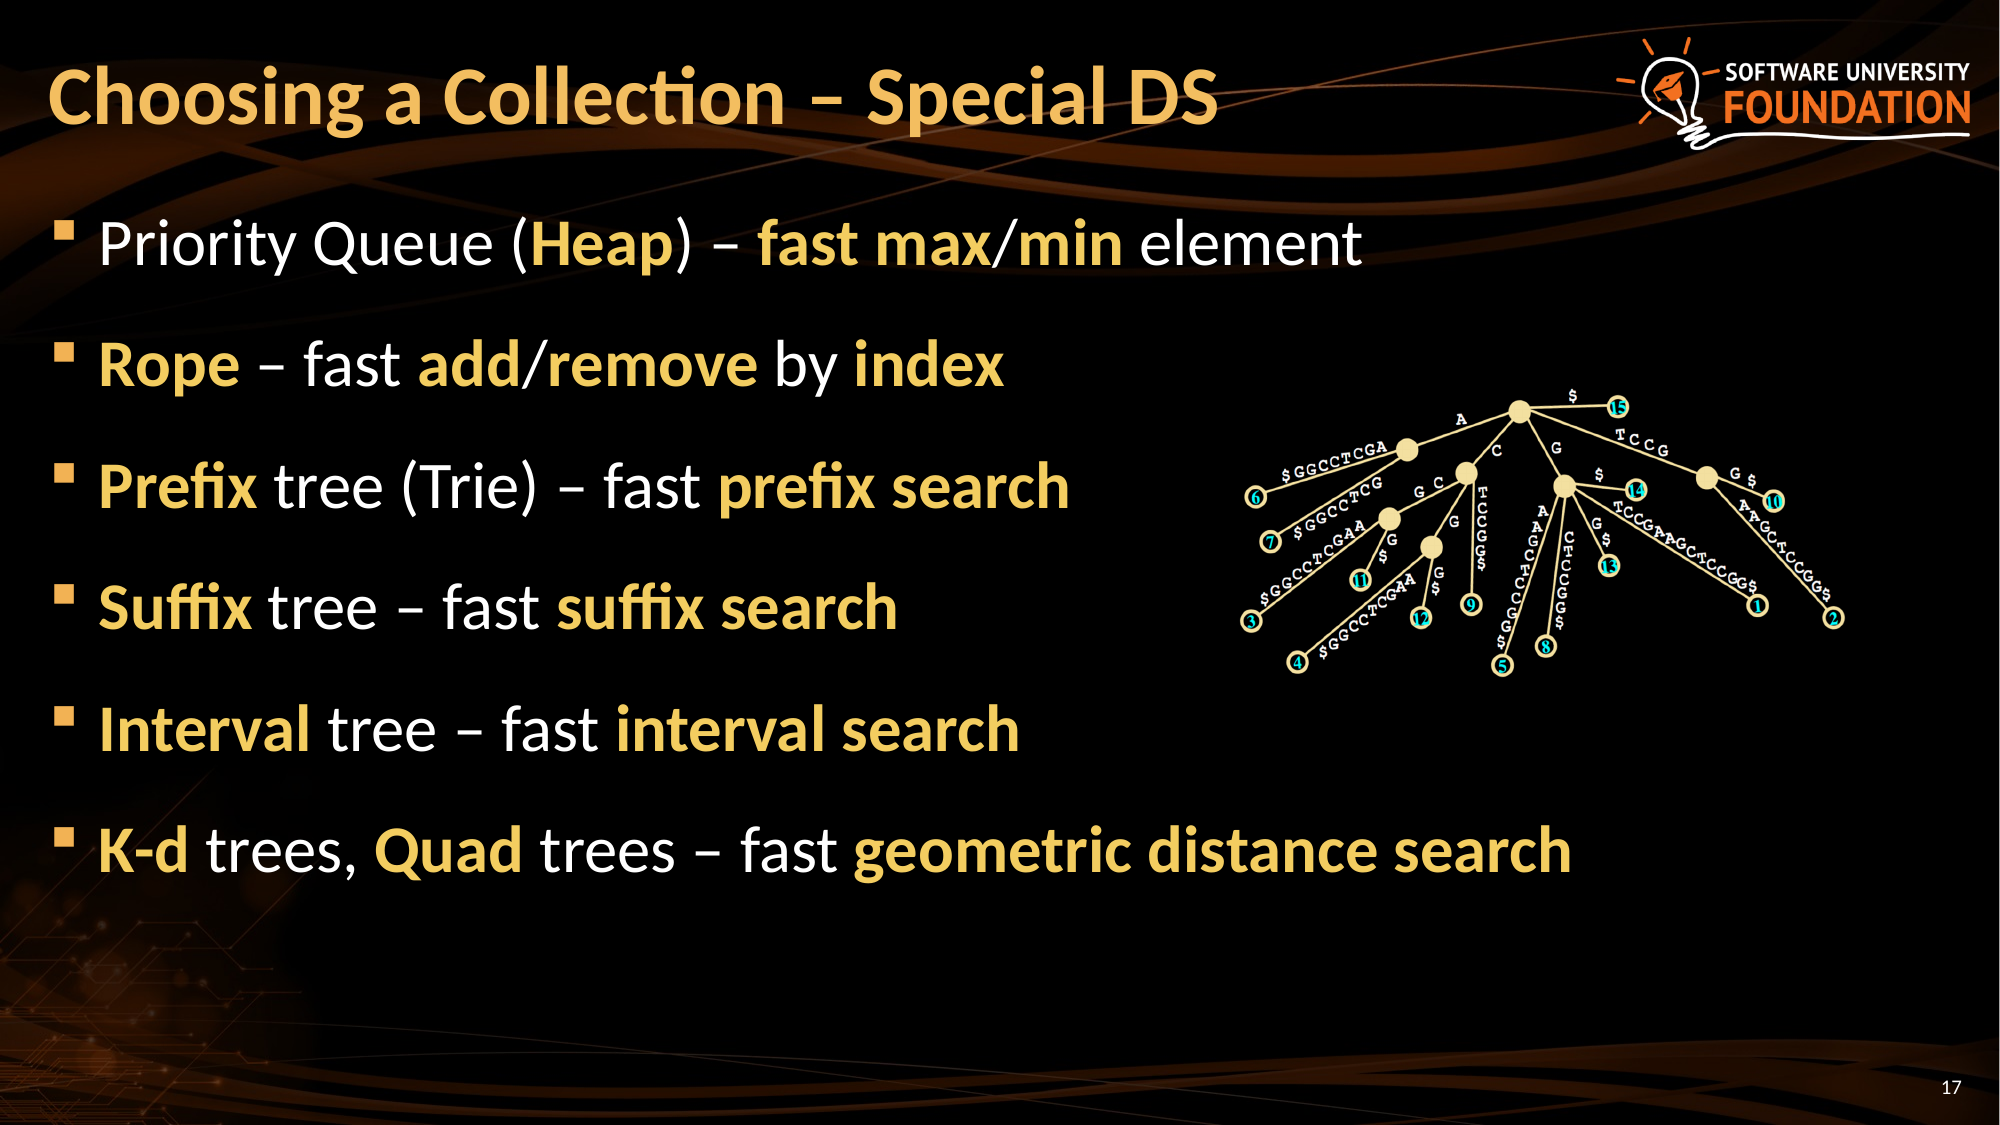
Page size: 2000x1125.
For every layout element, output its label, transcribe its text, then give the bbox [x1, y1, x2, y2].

list Priority Queue (Heap) – fast max/min element Rope – fast add/remove by index Prefix tree (Trie) – fast prefix search Suffix tree – fast suffix search Interval tree – fast interval search K-d trees, Quad trees – fast geometric distance search [31, 188, 1968, 1103]
title Choosing a Collection – Special DS [30, 6, 1602, 189]
picture [0, 0, 2000, 1125]
